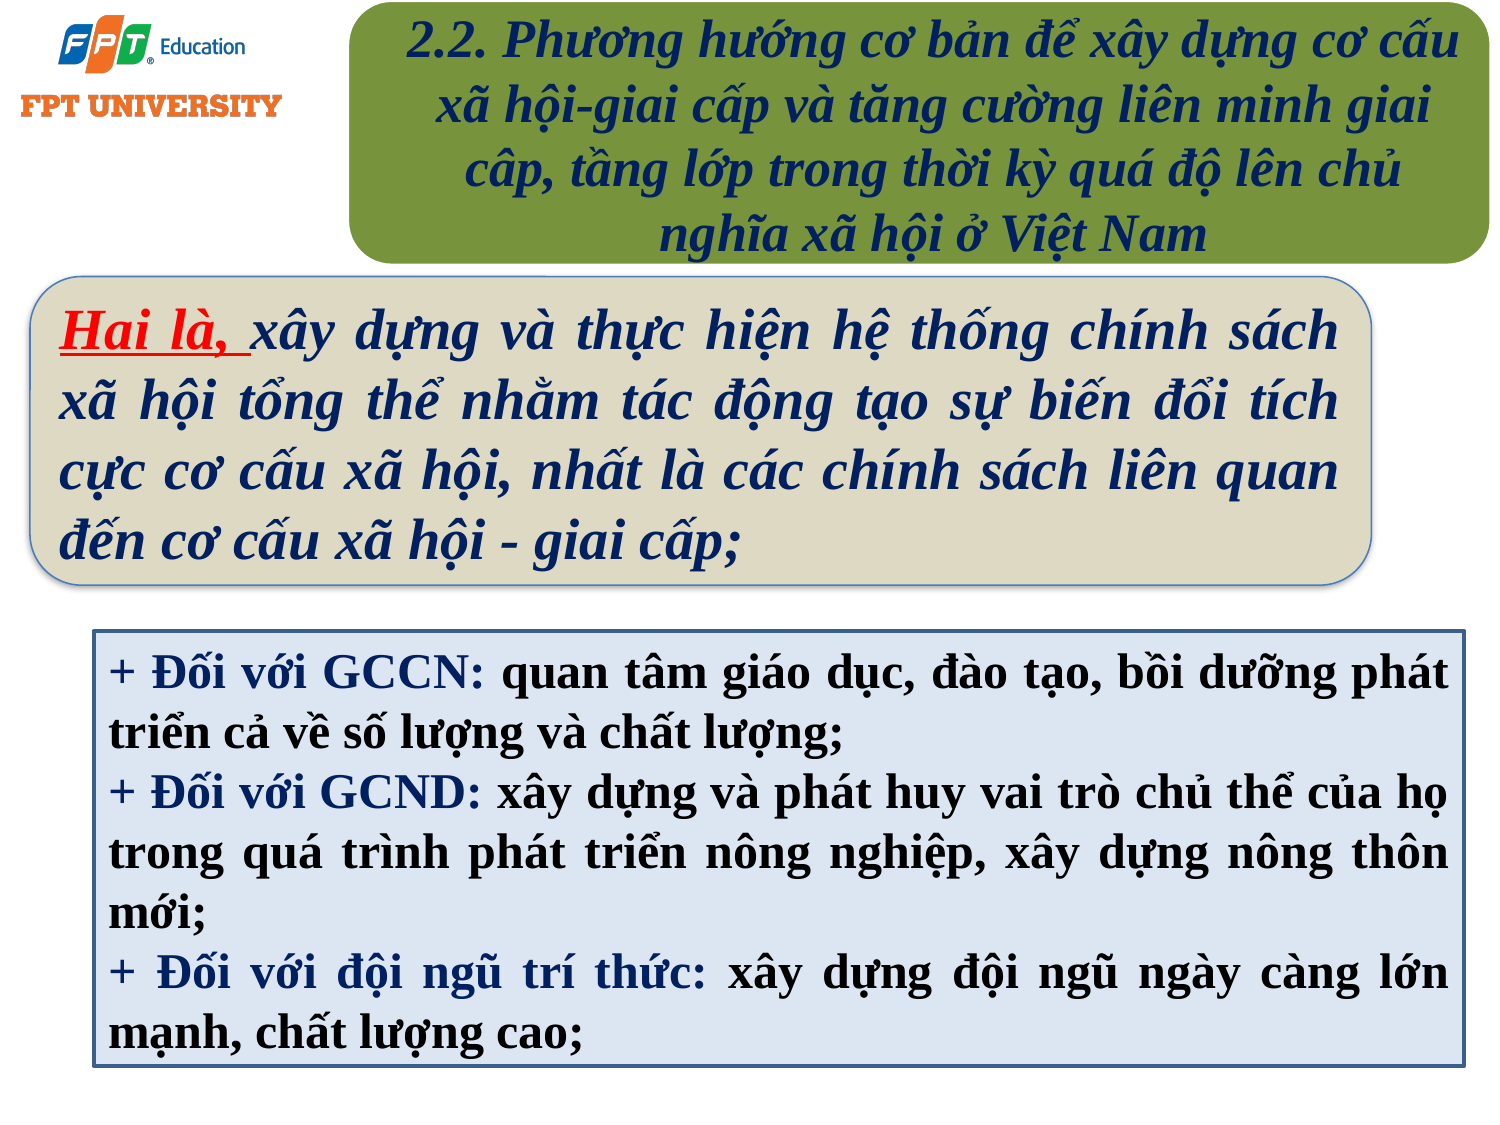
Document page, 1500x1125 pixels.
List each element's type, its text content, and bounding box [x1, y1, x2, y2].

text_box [346, 0, 1500, 266]
text_box + Đối với GCCN: quan tâm giáo dục, đào tạo, bồi dưỡng phát triển cả về số lượng và chất lượng; + Đối với GCND: xây dựng và phát huy vai trò chủ thể của họ trong quá trình phát triển nông nghiệp, xây dựng nông thôn mới; + Đối với đội ngũ trí thức: xây dựng đội ngũ ngày càng lớn mạnh, chất lượng cao; [93, 630, 1465, 1066]
picture [21, 15, 282, 117]
text_box Hai là, xây dựng và thực hiện hệ thống chính sách xã hội tổng thể nhằm tác động tạo sự biến đổi tích cực cơ cấu xã hội, nhất là các chính sách liên quan đến cơ cấu xã hội - giai cấp; [29, 275, 1373, 586]
